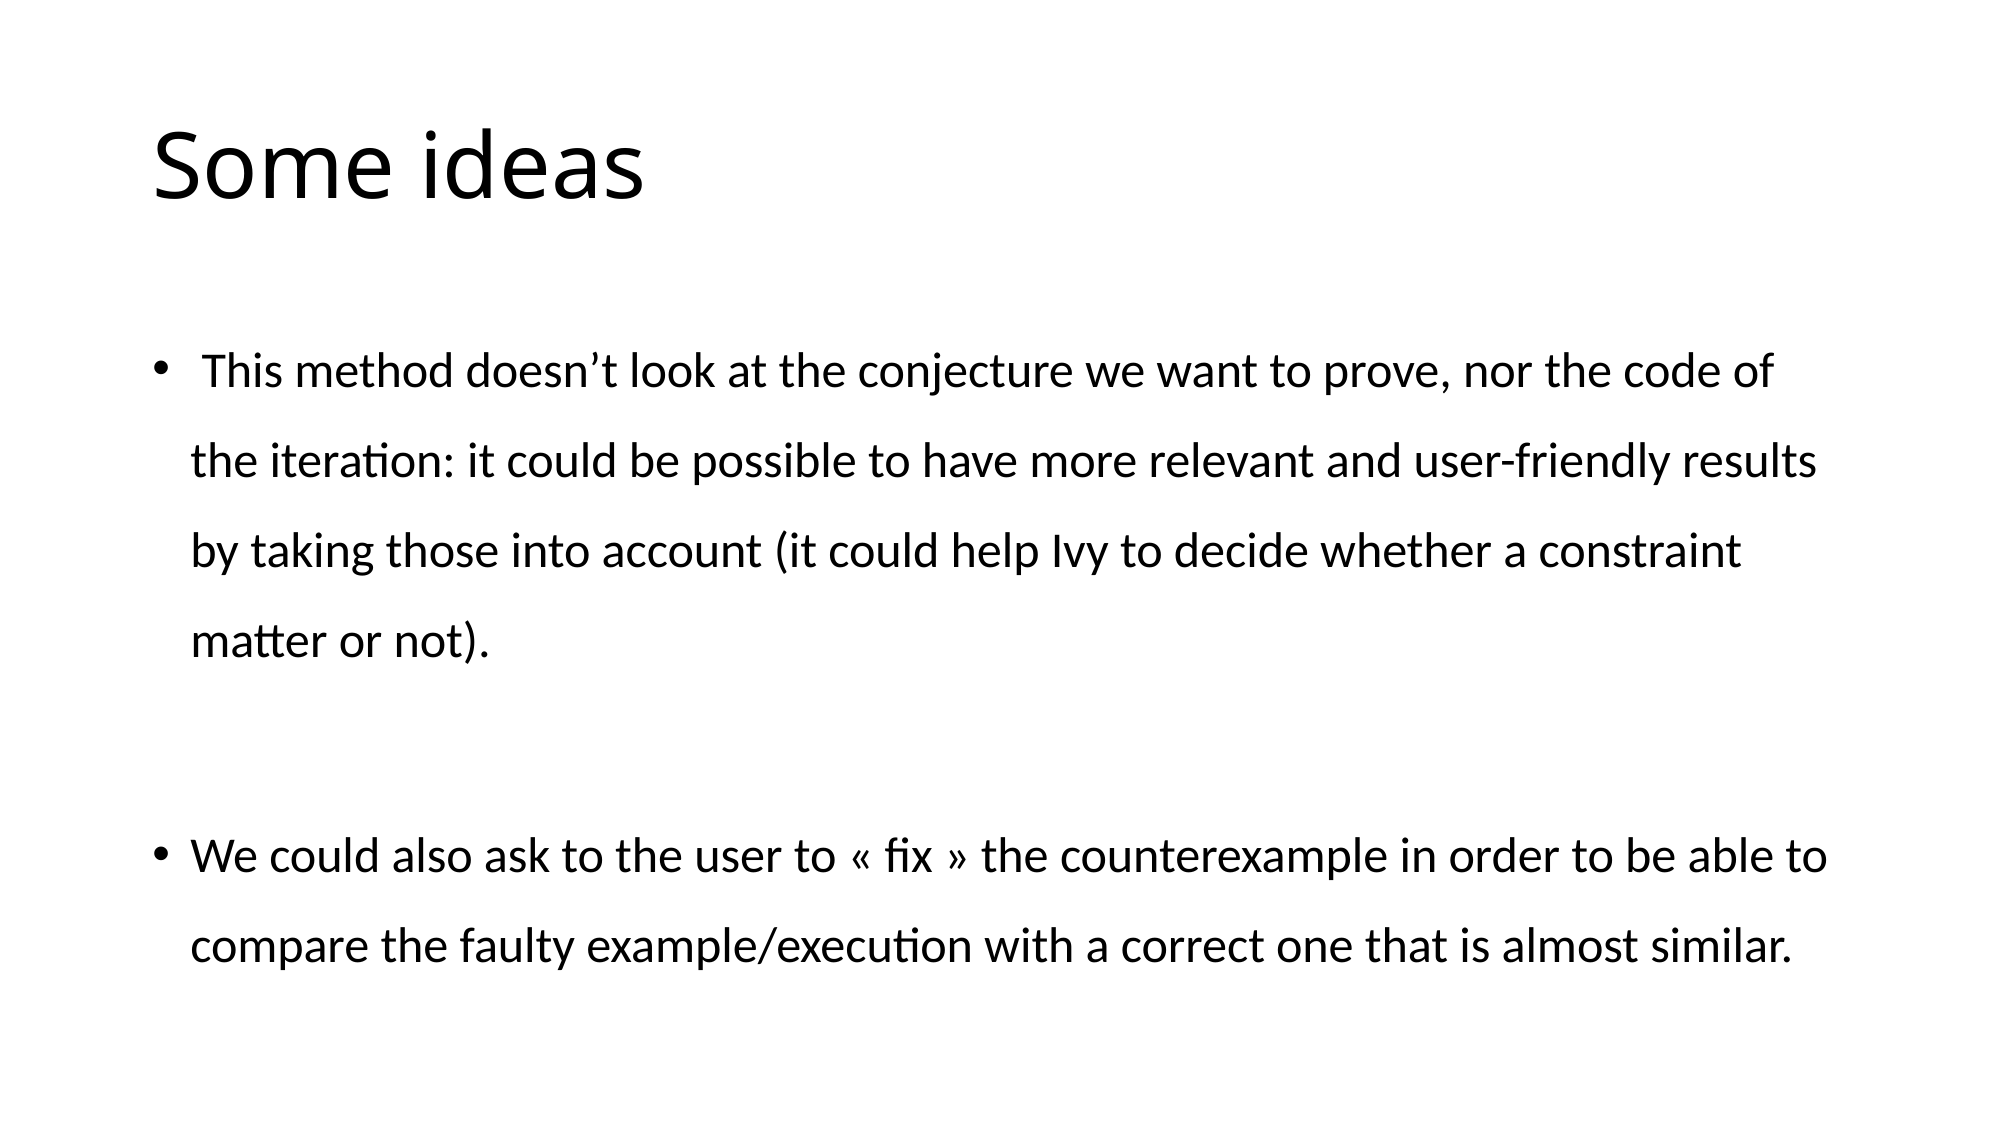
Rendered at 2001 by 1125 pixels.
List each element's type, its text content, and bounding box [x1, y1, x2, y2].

list This method doesn’t look at the conjecture we want to prove, nor the code of the iteration: it could be possible to have more relevant and user-friendly results by taking those into account (it could help Ivy to decide whether a constraint matter or not). We could also ask to the user to « fix » the counterexample in order to be able to compare the faulty example/execution with a correct one that is almost similar. [137, 299, 1863, 1014]
title Some ideas [137, 59, 1863, 278]
